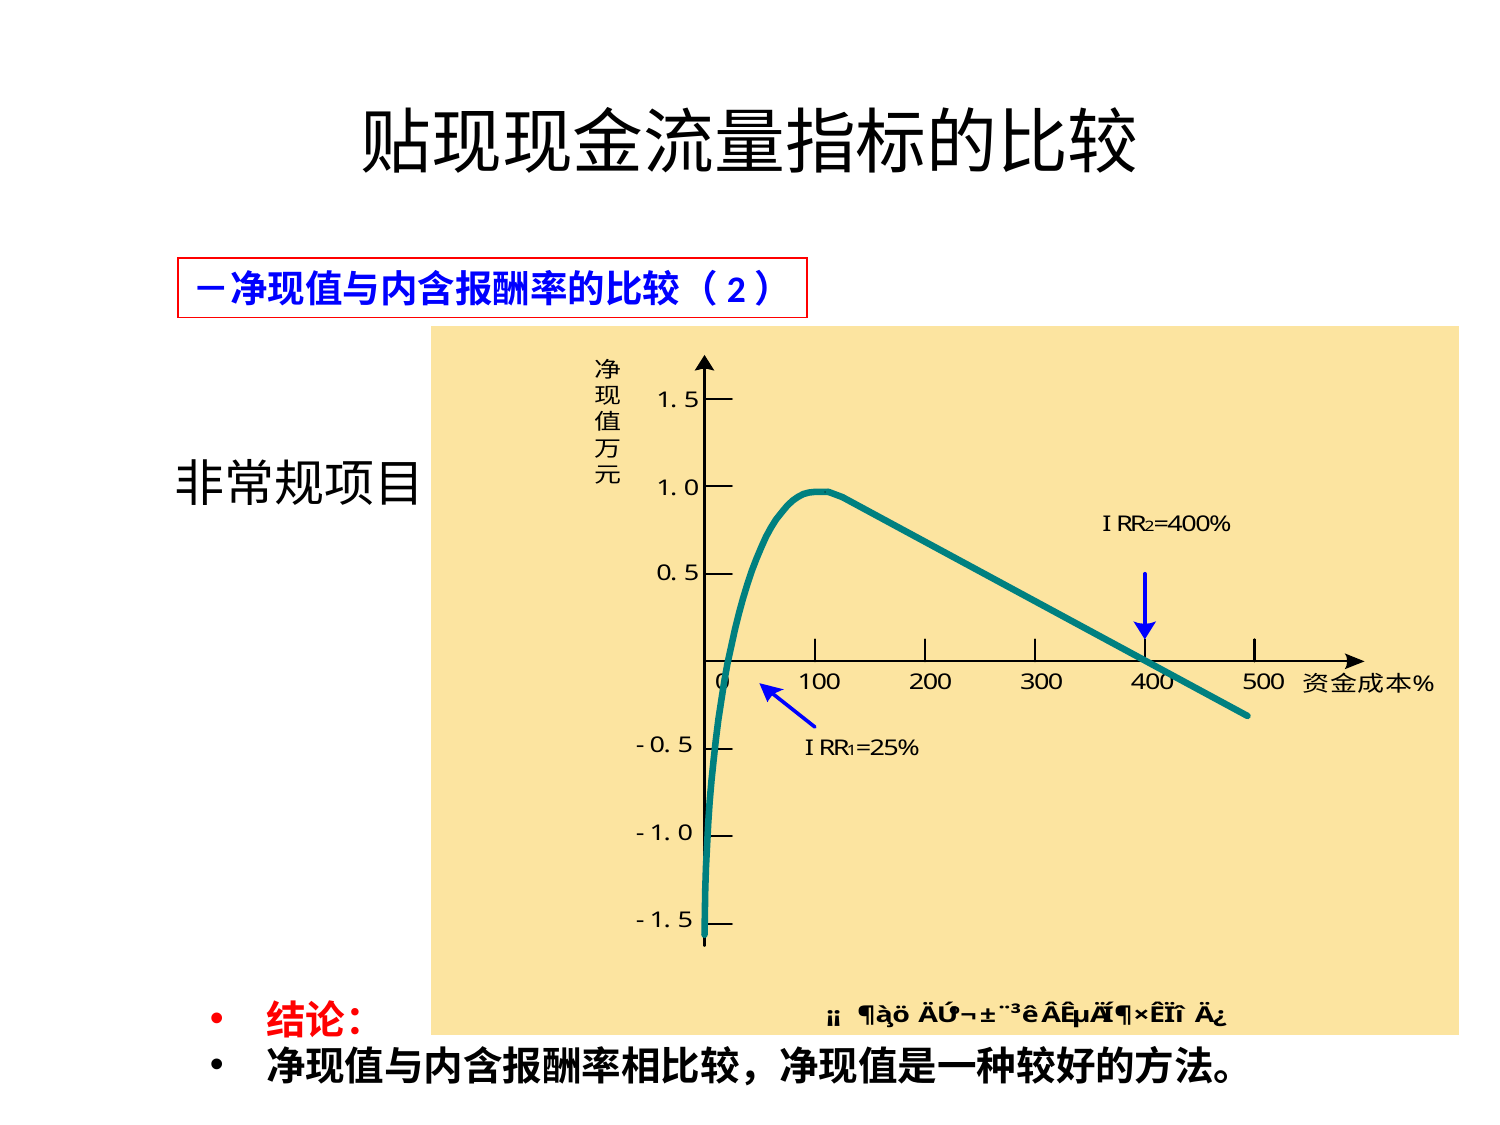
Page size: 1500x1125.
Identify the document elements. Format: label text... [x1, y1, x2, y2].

list 结论： 净现值与内含报酬率相比较，净现值是一种较好的方法。 [194, 996, 1297, 1125]
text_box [430, 326, 1460, 1036]
text_box 非常规项目 [159, 444, 425, 519]
title 贴现现金流量指标的比较 [75, 45, 1425, 233]
text_box －净现值与内含报酬率的比较（2） [178, 257, 808, 318]
